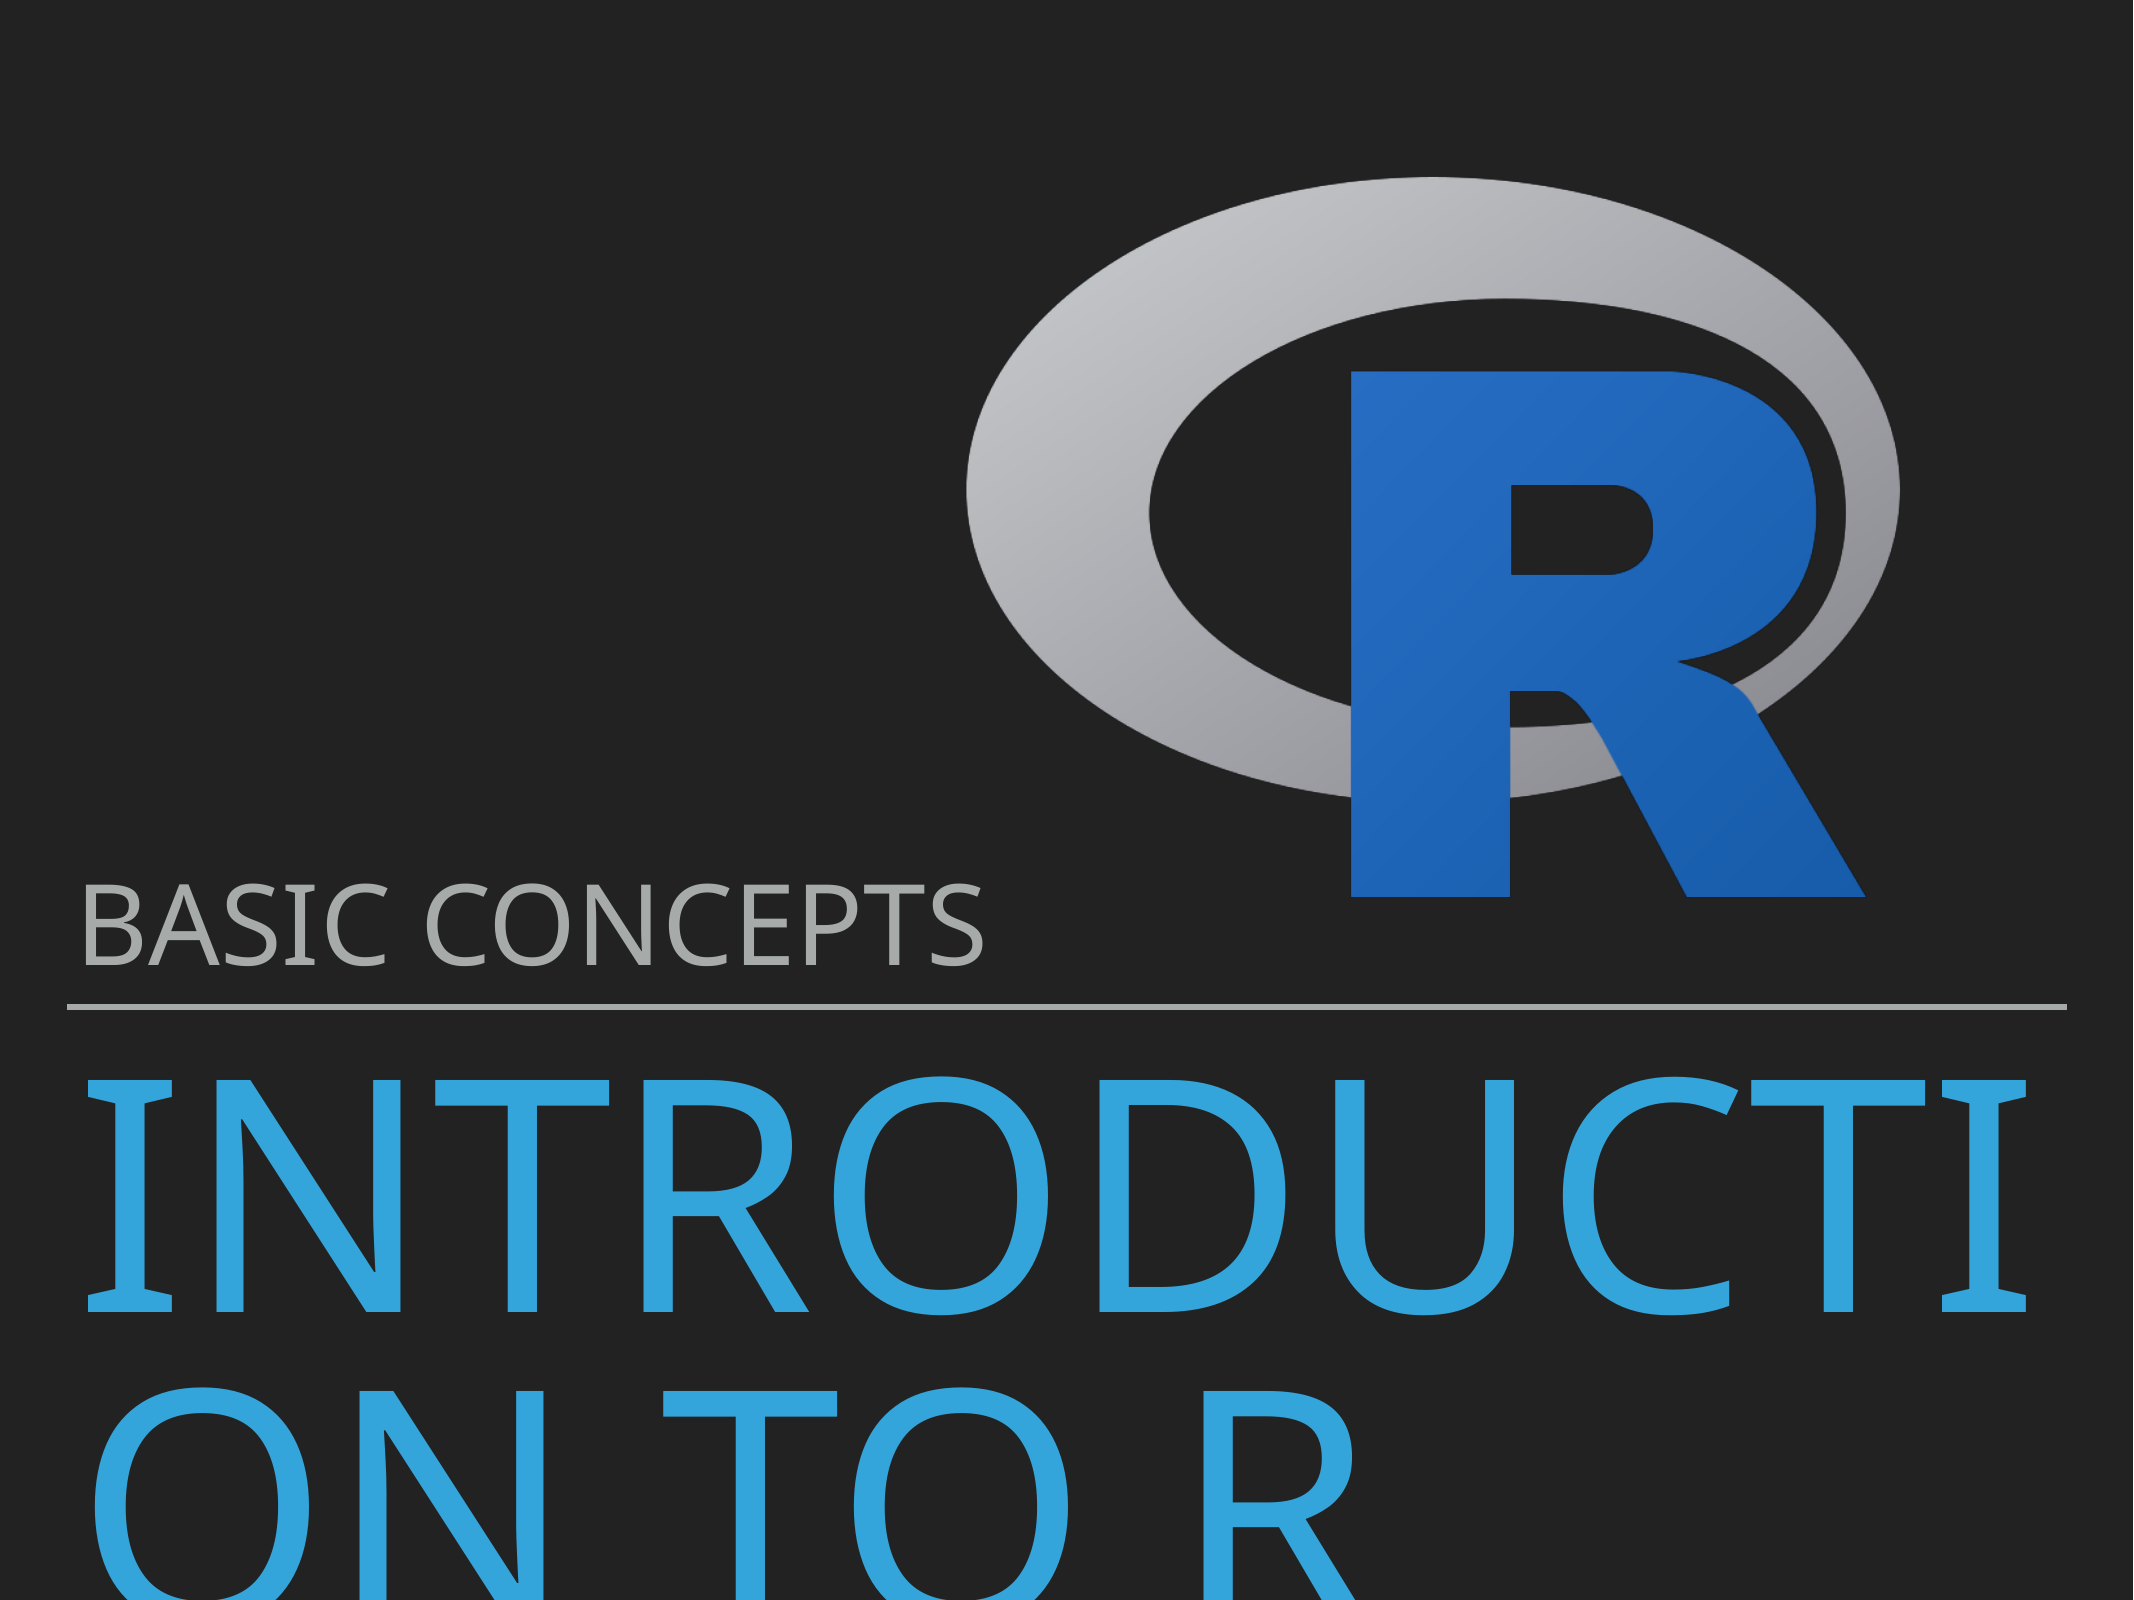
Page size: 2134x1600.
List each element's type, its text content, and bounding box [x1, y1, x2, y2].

title introduction to r [66, 1053, 2068, 1499]
list basic concepts [66, 699, 2068, 997]
picture [965, 173, 1903, 901]
